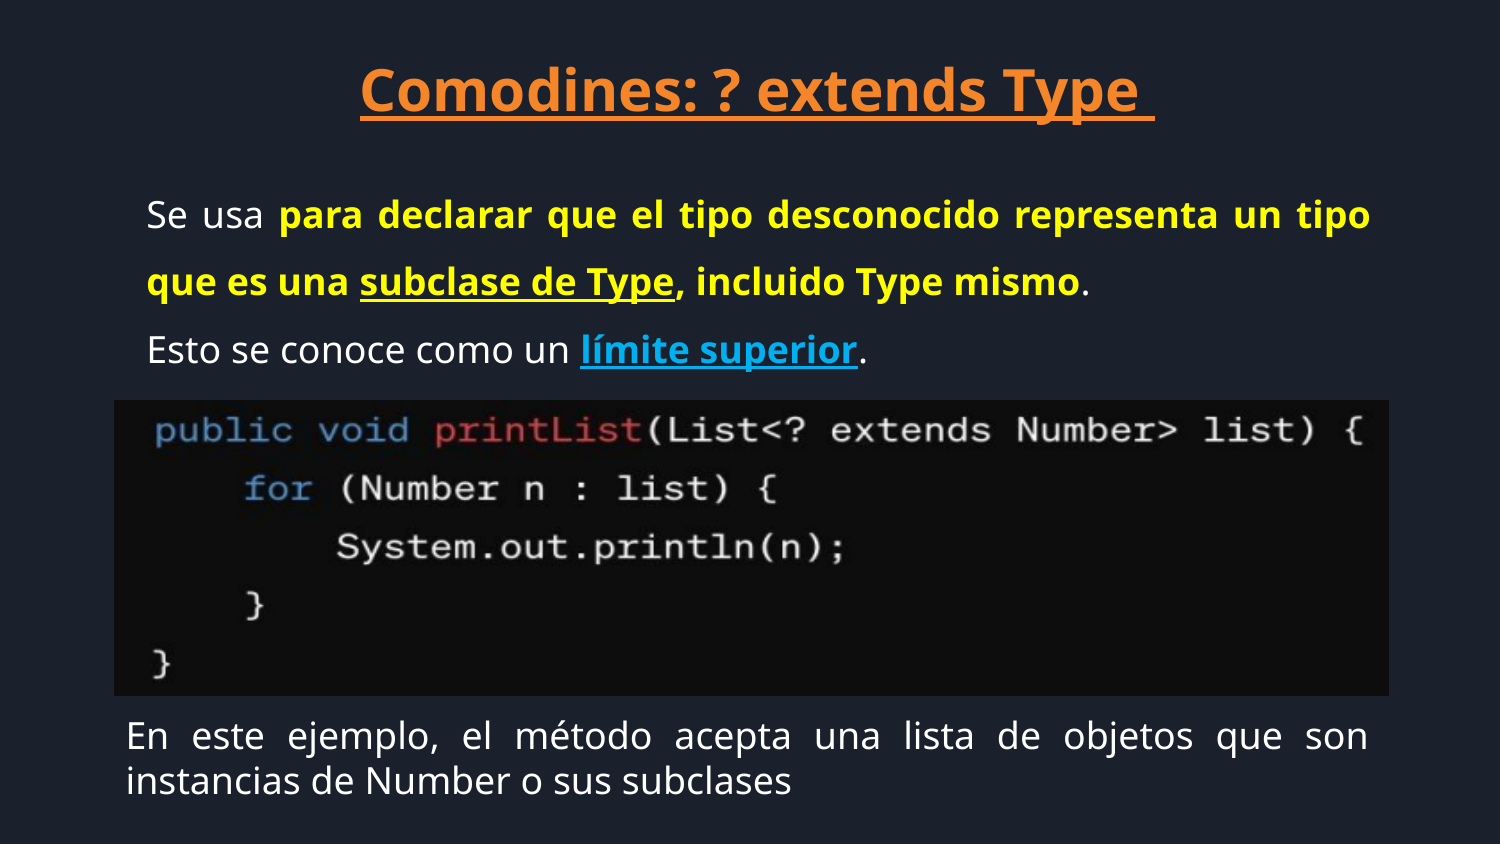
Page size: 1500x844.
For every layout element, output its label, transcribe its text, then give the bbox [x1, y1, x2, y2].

text_box En este ejemplo, el método acepta una lista de objetos que son instancias de Number o sus subclases [110, 704, 1386, 810]
picture [114, 400, 1390, 697]
text_box Se usa para declarar que el tipo desconocido representa un tipo que es una subclase de Type, incluido Type mismo. Esto se conoce como un límite superior. [112, 160, 1387, 379]
text_box Comodines: ? extends Type [110, 46, 1386, 131]
